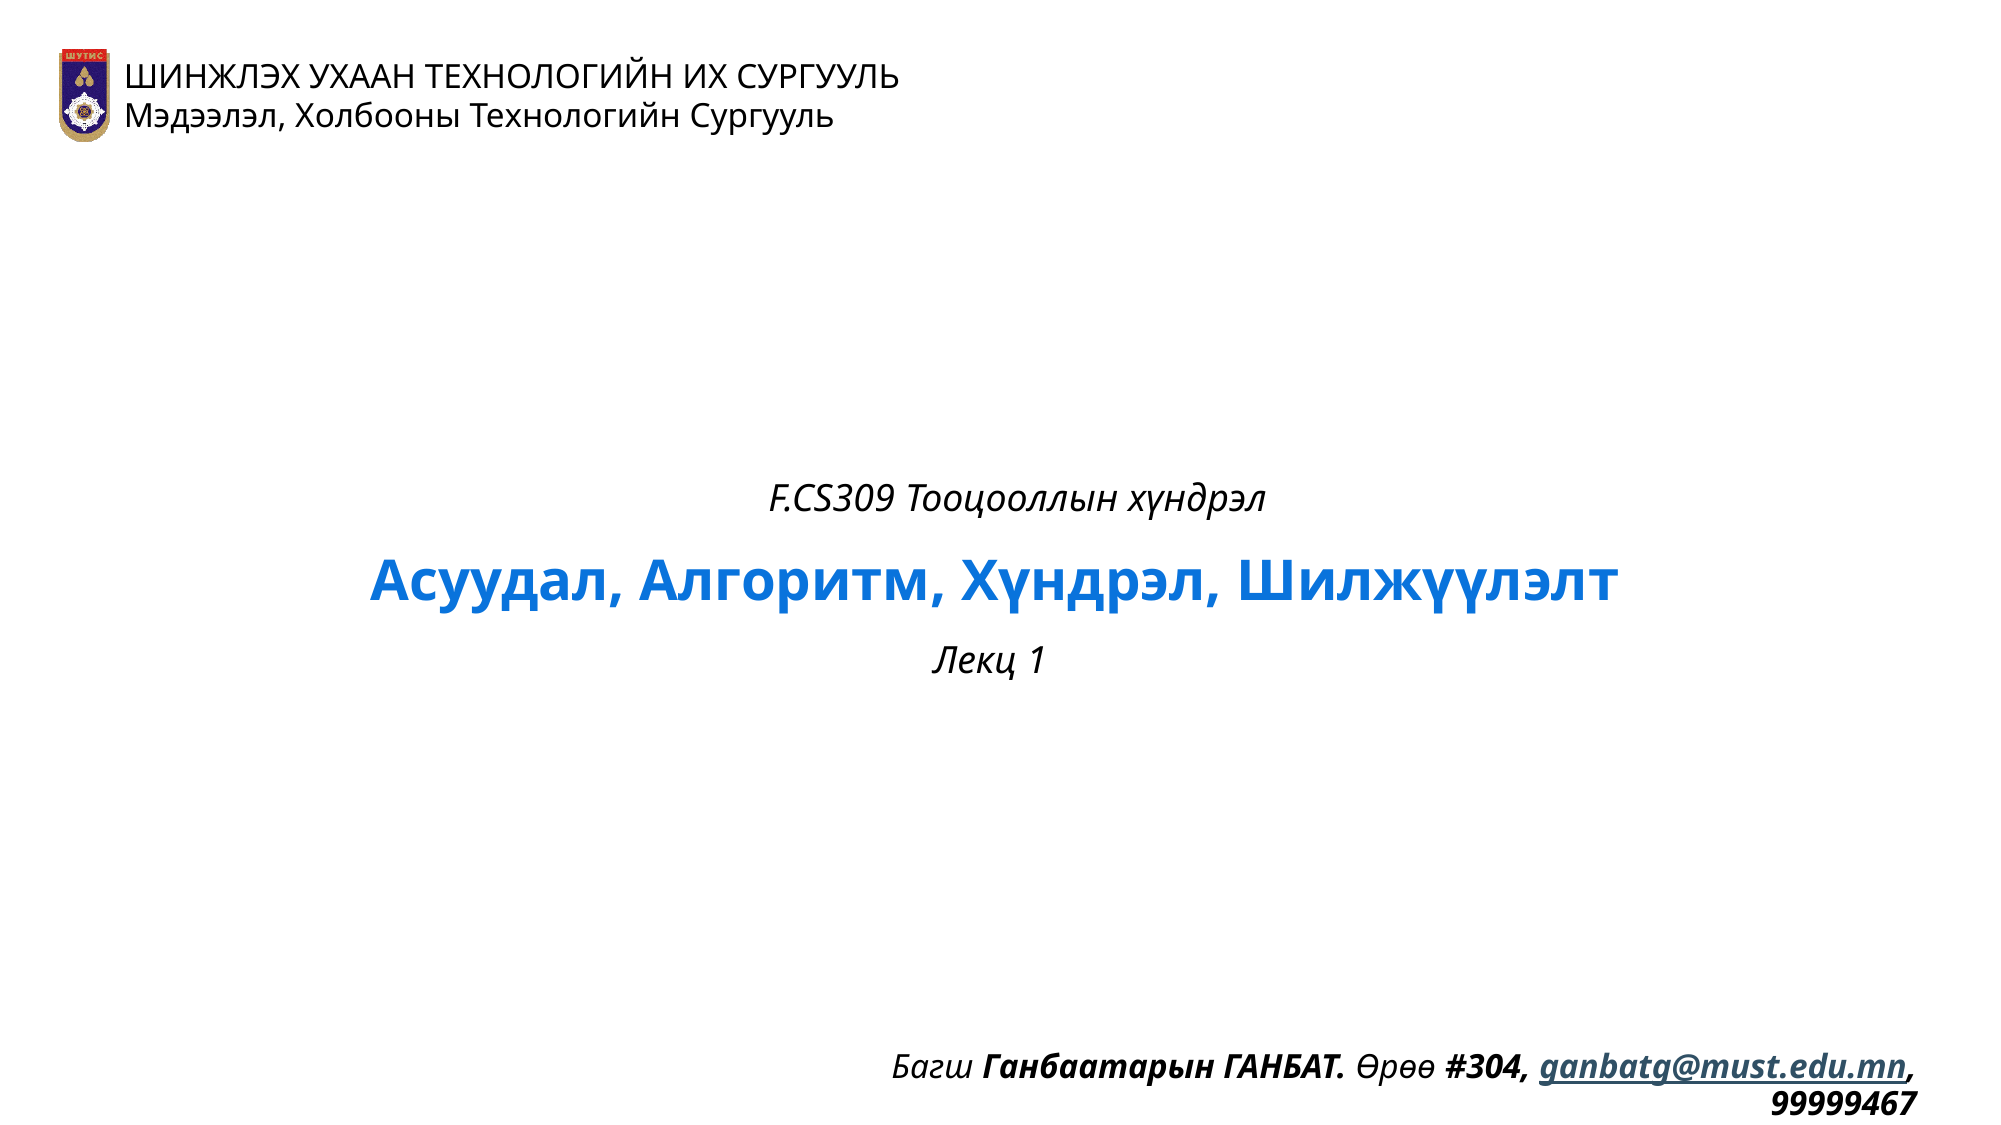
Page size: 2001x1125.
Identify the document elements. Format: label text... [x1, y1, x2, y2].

text_box ШИНЖЛЭХ УХААН ТЕХНОЛОГИЙН ИХ СУРГУУЛЬ Мэдээлэл, Холбооны Технологийн Сургууль [109, 47, 971, 142]
text_box Багш Ганбаатарын ГАНБАТ. Өрөө #304, ganbatg@must.edu.mn, 99999467 [763, 1038, 1932, 1078]
text_box Лекц 1 [49, 628, 1932, 689]
text_box F.CS309 Тооцооллын хүндрэл [58, 466, 1977, 527]
text_box Асуудал, Алгоритм, Хүндрэл, Шилжүүлэлт [58, 544, 1932, 624]
picture [58, 49, 110, 142]
